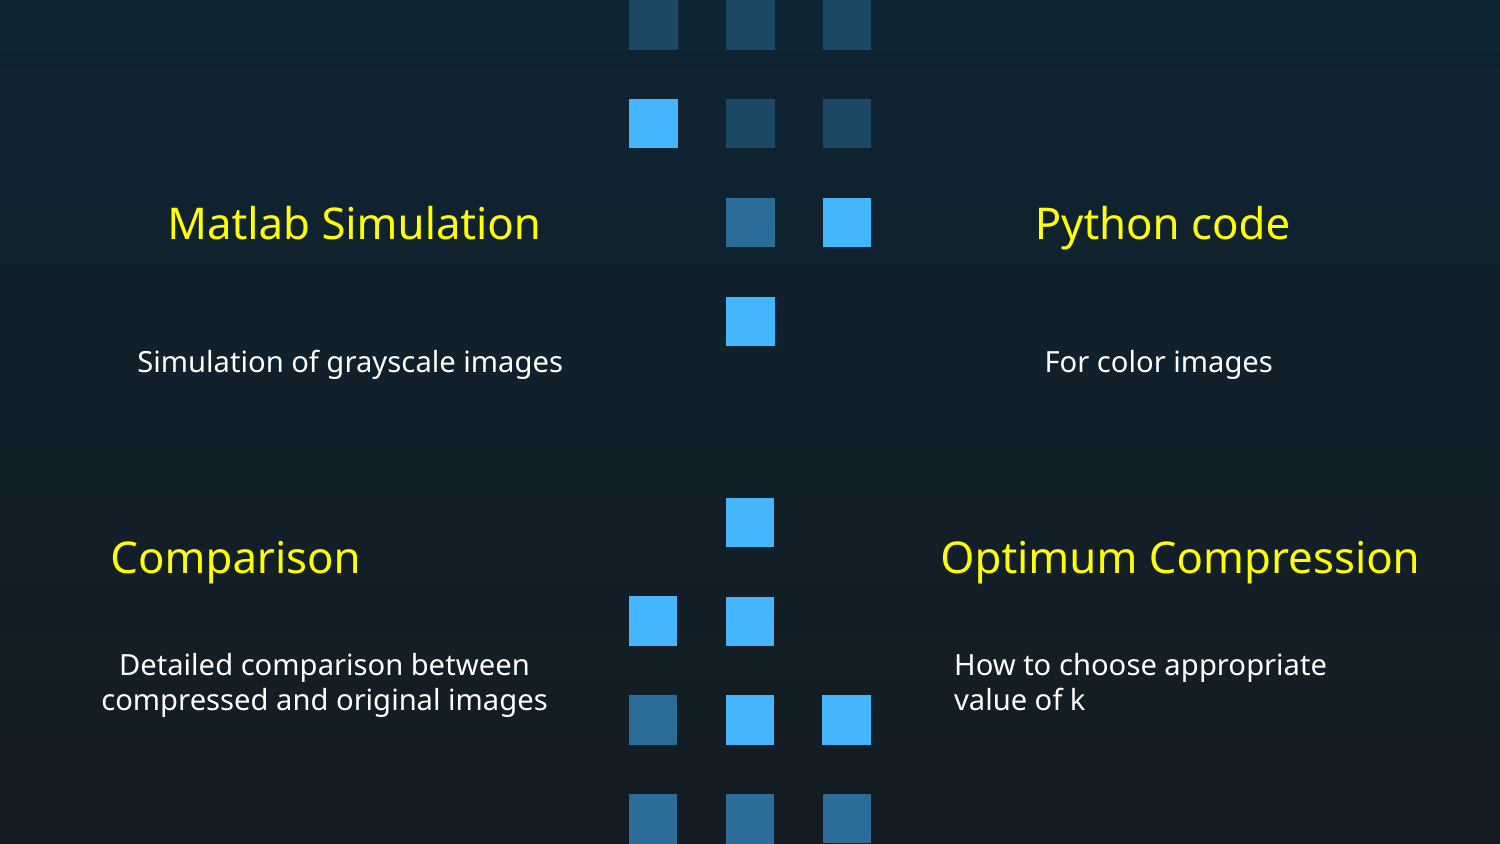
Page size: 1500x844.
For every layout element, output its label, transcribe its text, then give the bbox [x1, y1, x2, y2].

subtitle How to choose appropriate value of k [939, 624, 1422, 738]
title Matlab Simulation [83, 64, 626, 380]
title Optimum Compression [909, 475, 1452, 637]
subtitle Detailed comparison between compressed and original images [83, 624, 566, 738]
subtitle Simulation of grayscale images [113, 304, 596, 418]
subtitle For color images [921, 304, 1404, 418]
title Python code [909, 153, 1416, 291]
title Comparison [95, 487, 638, 625]
